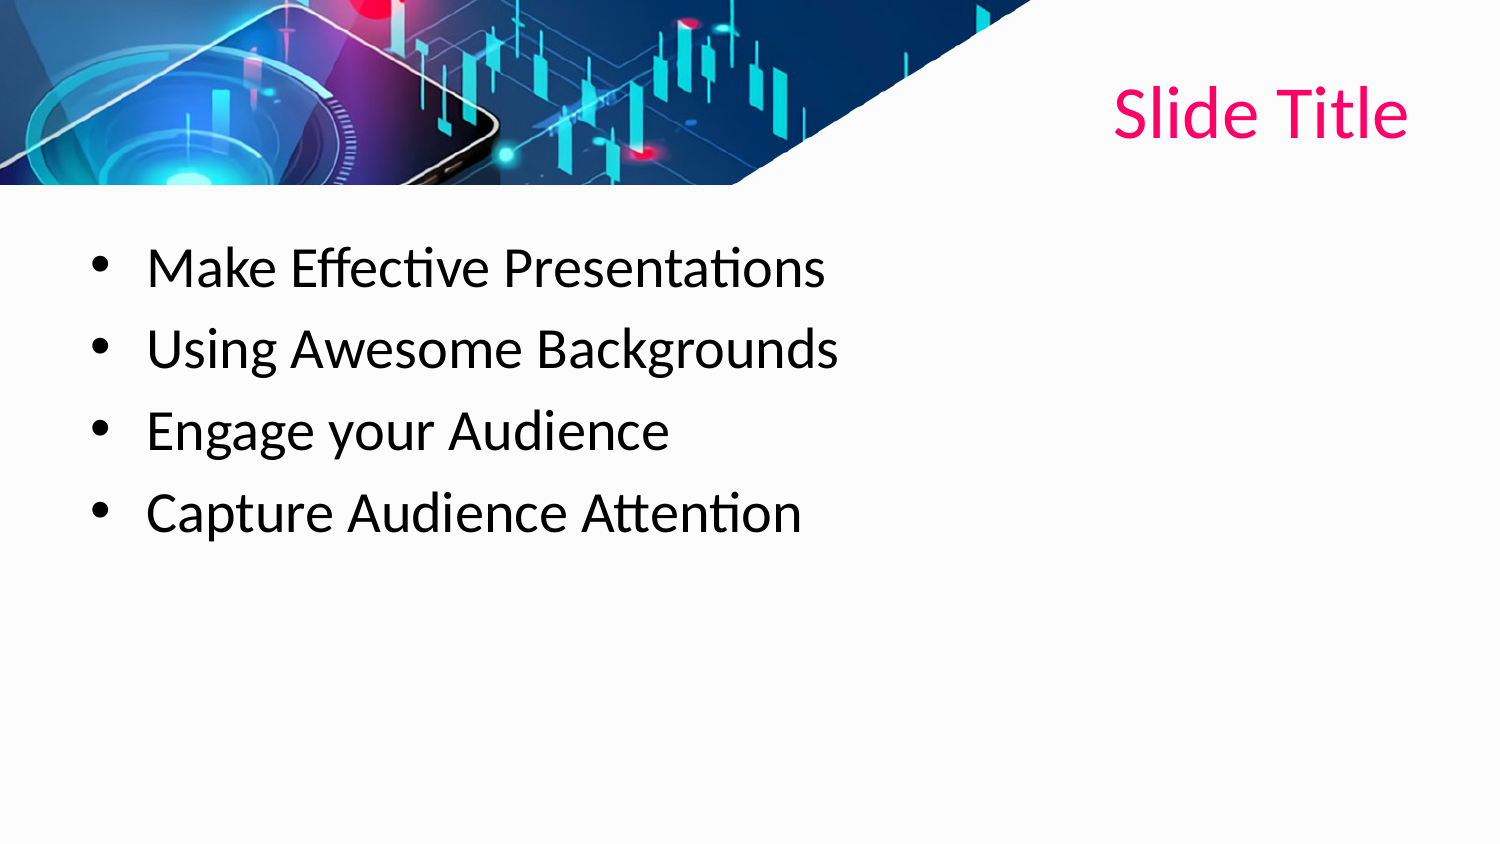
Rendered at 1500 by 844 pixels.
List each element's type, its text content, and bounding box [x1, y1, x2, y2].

list Make Effective Presentations Using Awesome Backgrounds Engage your Audience Capture Audience Attention [75, 221, 1425, 782]
title Slide Title [75, 46, 1425, 172]
picture [0, 0, 1500, 844]
